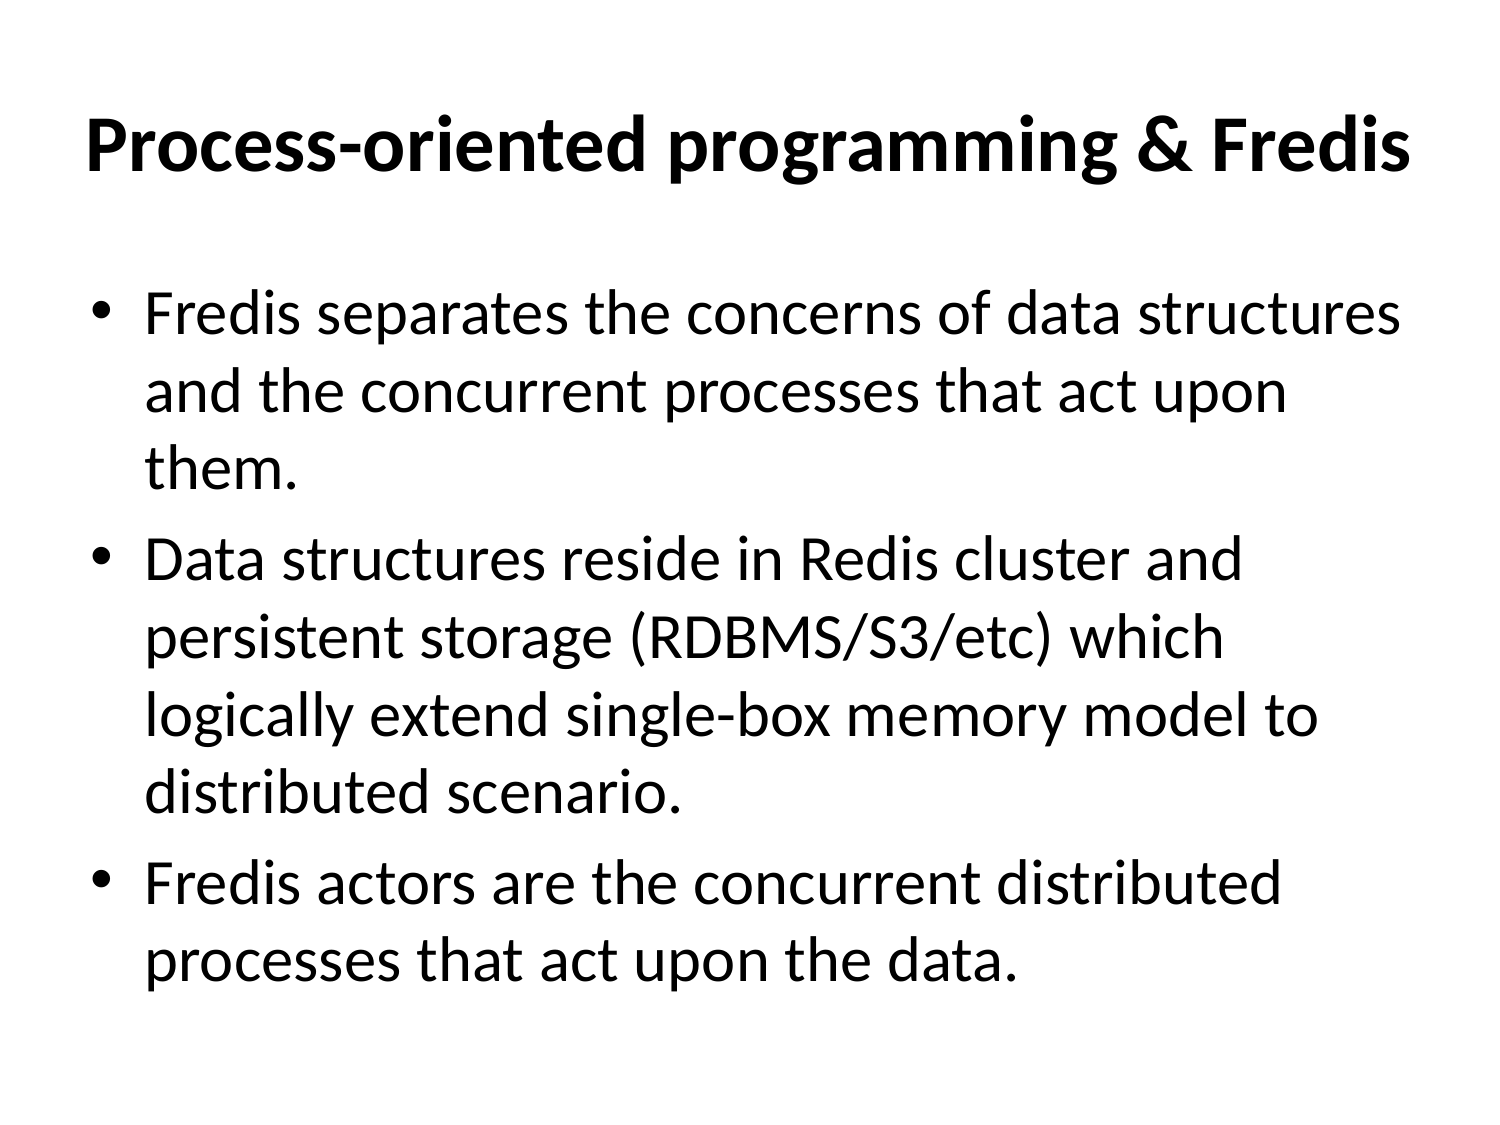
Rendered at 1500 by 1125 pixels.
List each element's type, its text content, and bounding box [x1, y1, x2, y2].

title Process-oriented programming & Fredis [50, 45, 1450, 233]
list Fredis separates the concerns of data structures and the concurrent processes that act upon them. Data structures reside in Redis cluster and persistent storage (RDBMS/S3/etc) which logically extend single-box memory model to distributed scenario. Fredis actors are the concurrent distributed processes that act upon the data. [75, 262, 1425, 1005]
